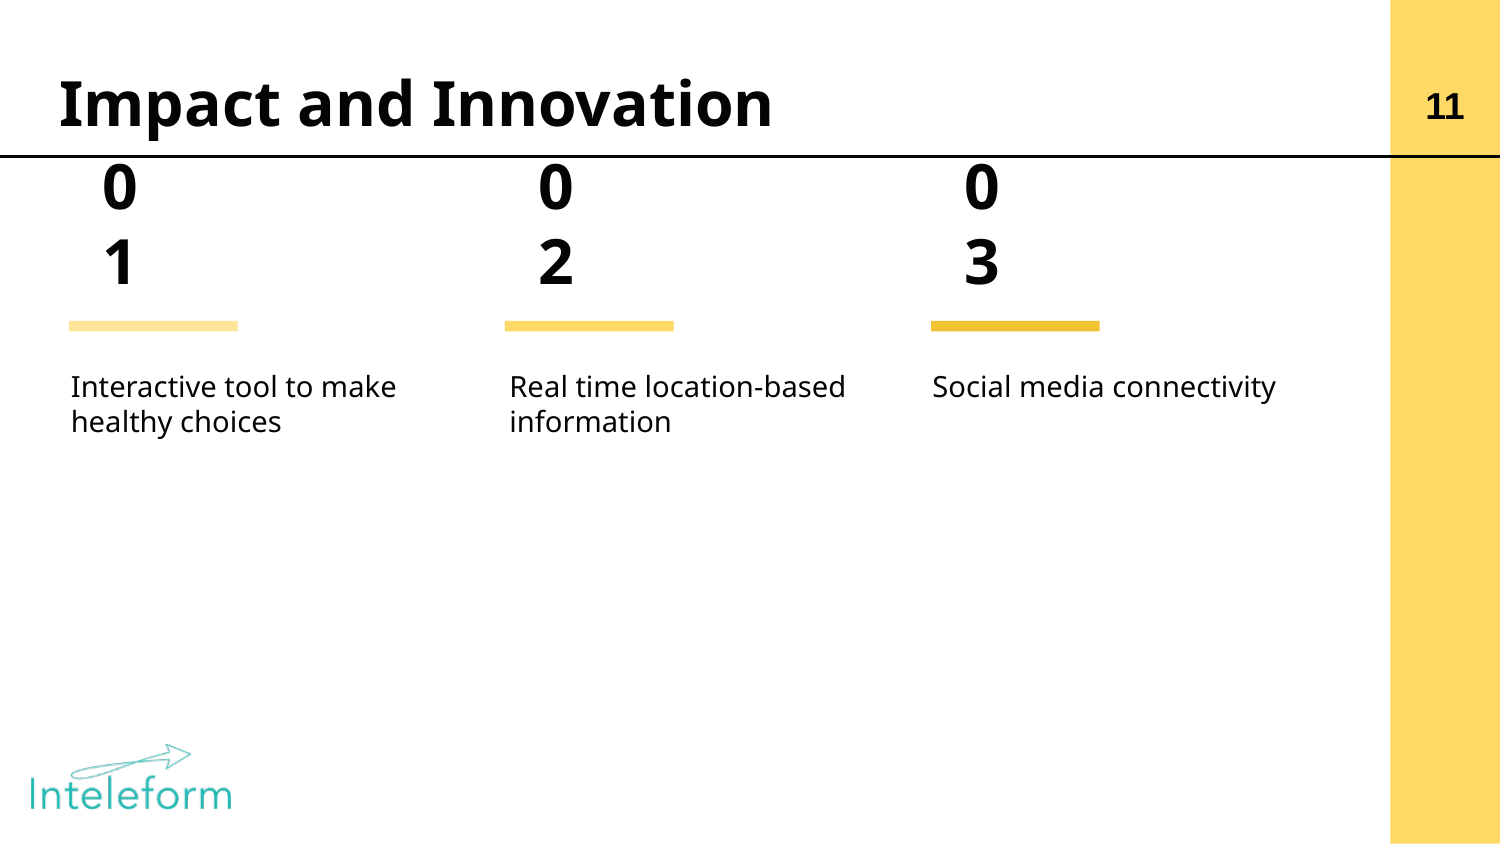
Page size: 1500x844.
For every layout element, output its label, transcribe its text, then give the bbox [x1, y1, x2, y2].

title Impact and Innovation [44, 49, 1071, 160]
picture [27, 733, 235, 812]
subtitle Real time location-based information [494, 353, 892, 497]
text_box [504, 320, 674, 332]
subtitle Social media connectivity [917, 353, 1316, 497]
title 02 [491, 216, 590, 312]
subtitle Interactive tool to make healthy choices [55, 353, 426, 521]
title 01 [55, 216, 154, 312]
text_box [68, 320, 238, 332]
slide_number 11 [1390, 72, 1500, 137]
title 03 [917, 216, 1016, 312]
text_box [931, 320, 1100, 332]
